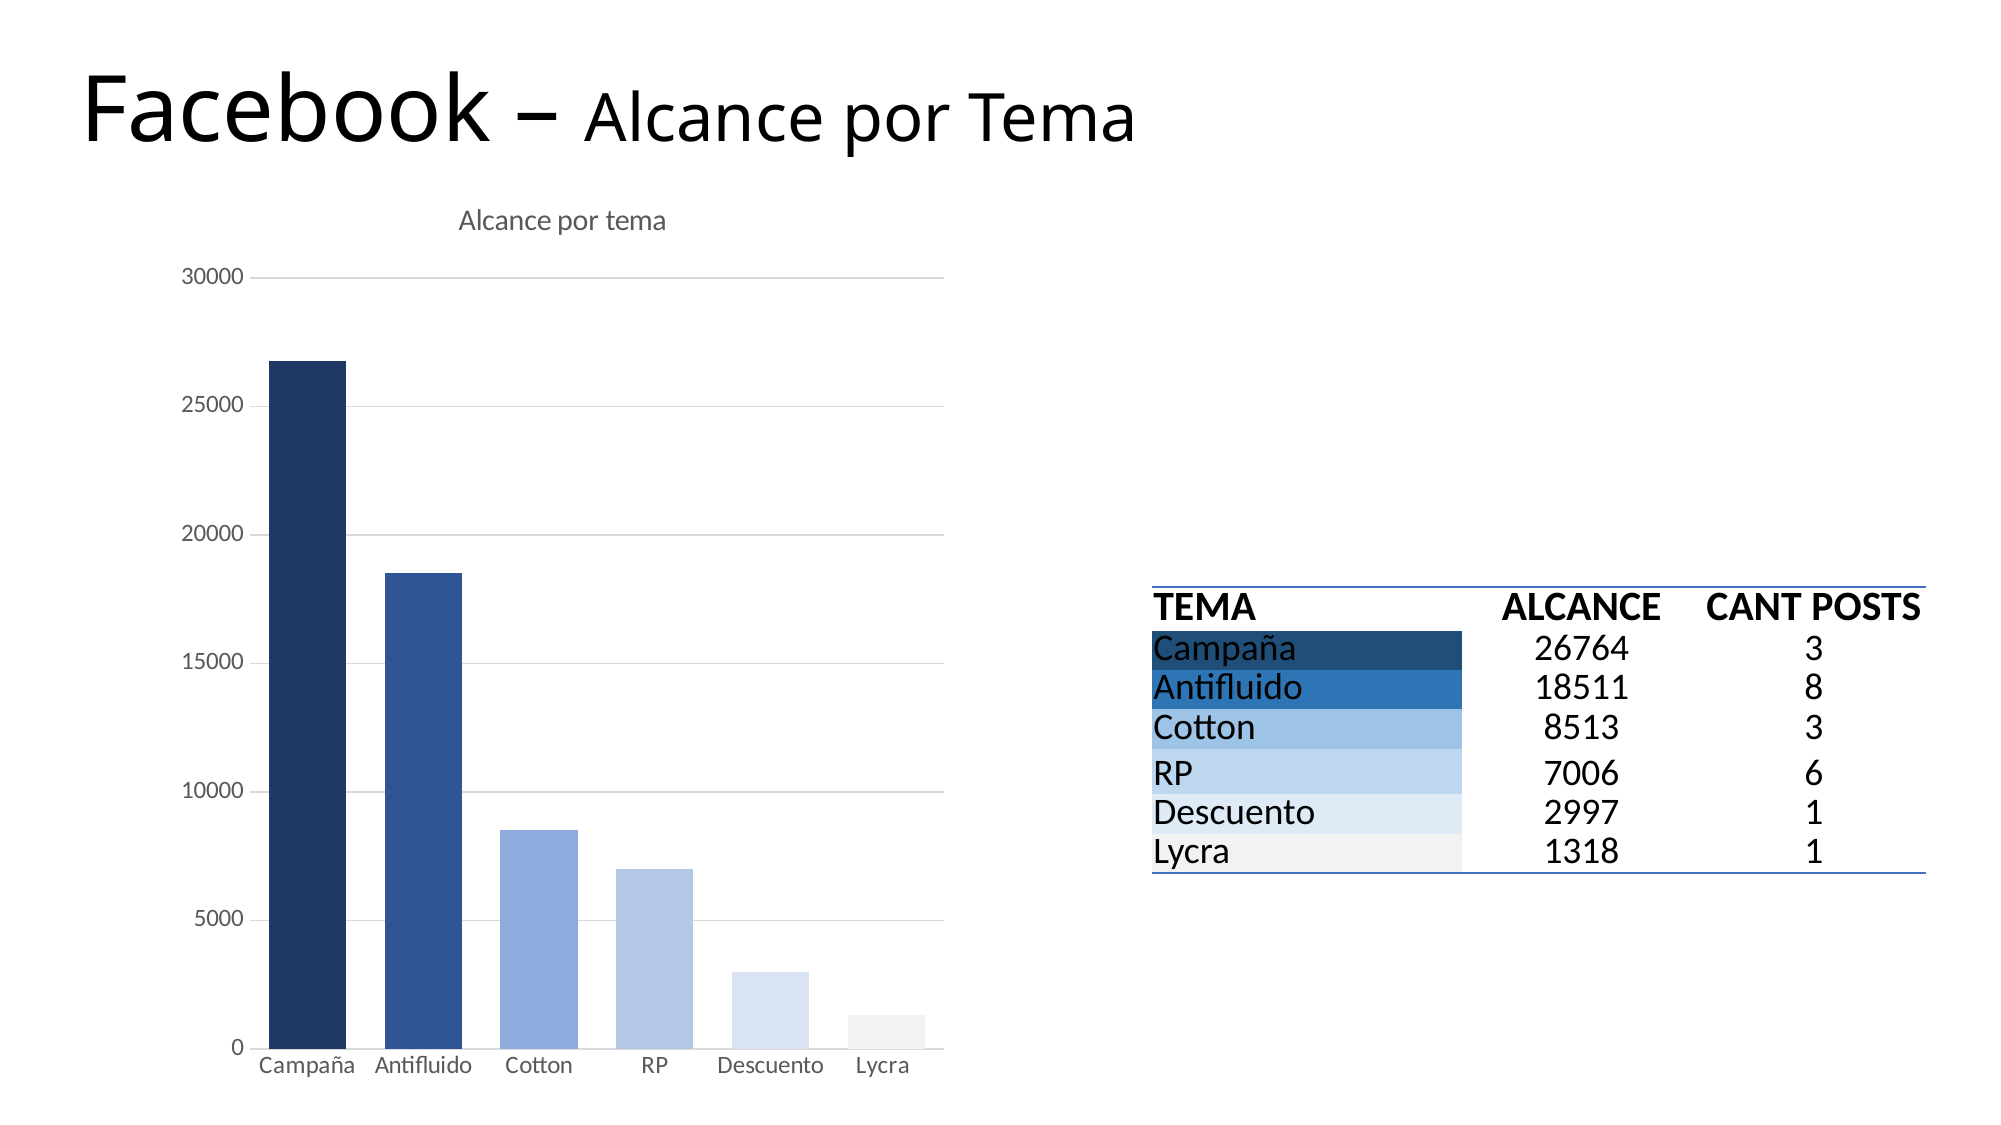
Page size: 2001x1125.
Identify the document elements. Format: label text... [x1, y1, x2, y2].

table_header ALCANCE [1462, 588, 1701, 631]
table_cell 3 [1701, 631, 1926, 670]
table_header CANT POSTS [1701, 588, 1926, 631]
title Facebook – Alcance por Tema [65, 2, 1790, 221]
table_cell Antifluido [1152, 670, 1462, 709]
table_cell 6 [1701, 749, 1926, 794]
table_cell Lycra [1152, 834, 1462, 872]
chart [165, 172, 960, 1099]
table_cell 8 [1701, 670, 1926, 709]
table_cell 26764 [1462, 631, 1701, 670]
table_header TEMA [1152, 588, 1462, 631]
table_cell Campaña [1152, 631, 1462, 670]
table_cell RP [1152, 749, 1462, 794]
table_cell 8513 [1462, 709, 1701, 749]
table_cell 1 [1701, 794, 1926, 834]
table_cell 2997 [1462, 794, 1701, 834]
table_cell 3 [1701, 709, 1926, 749]
table_cell 18511 [1462, 670, 1701, 709]
table_cell Cotton [1152, 709, 1462, 749]
table_cell 7006 [1462, 749, 1701, 794]
table_cell 1 [1701, 834, 1926, 872]
table_cell 1318 [1462, 834, 1701, 872]
table_cell Descuento [1152, 794, 1462, 834]
